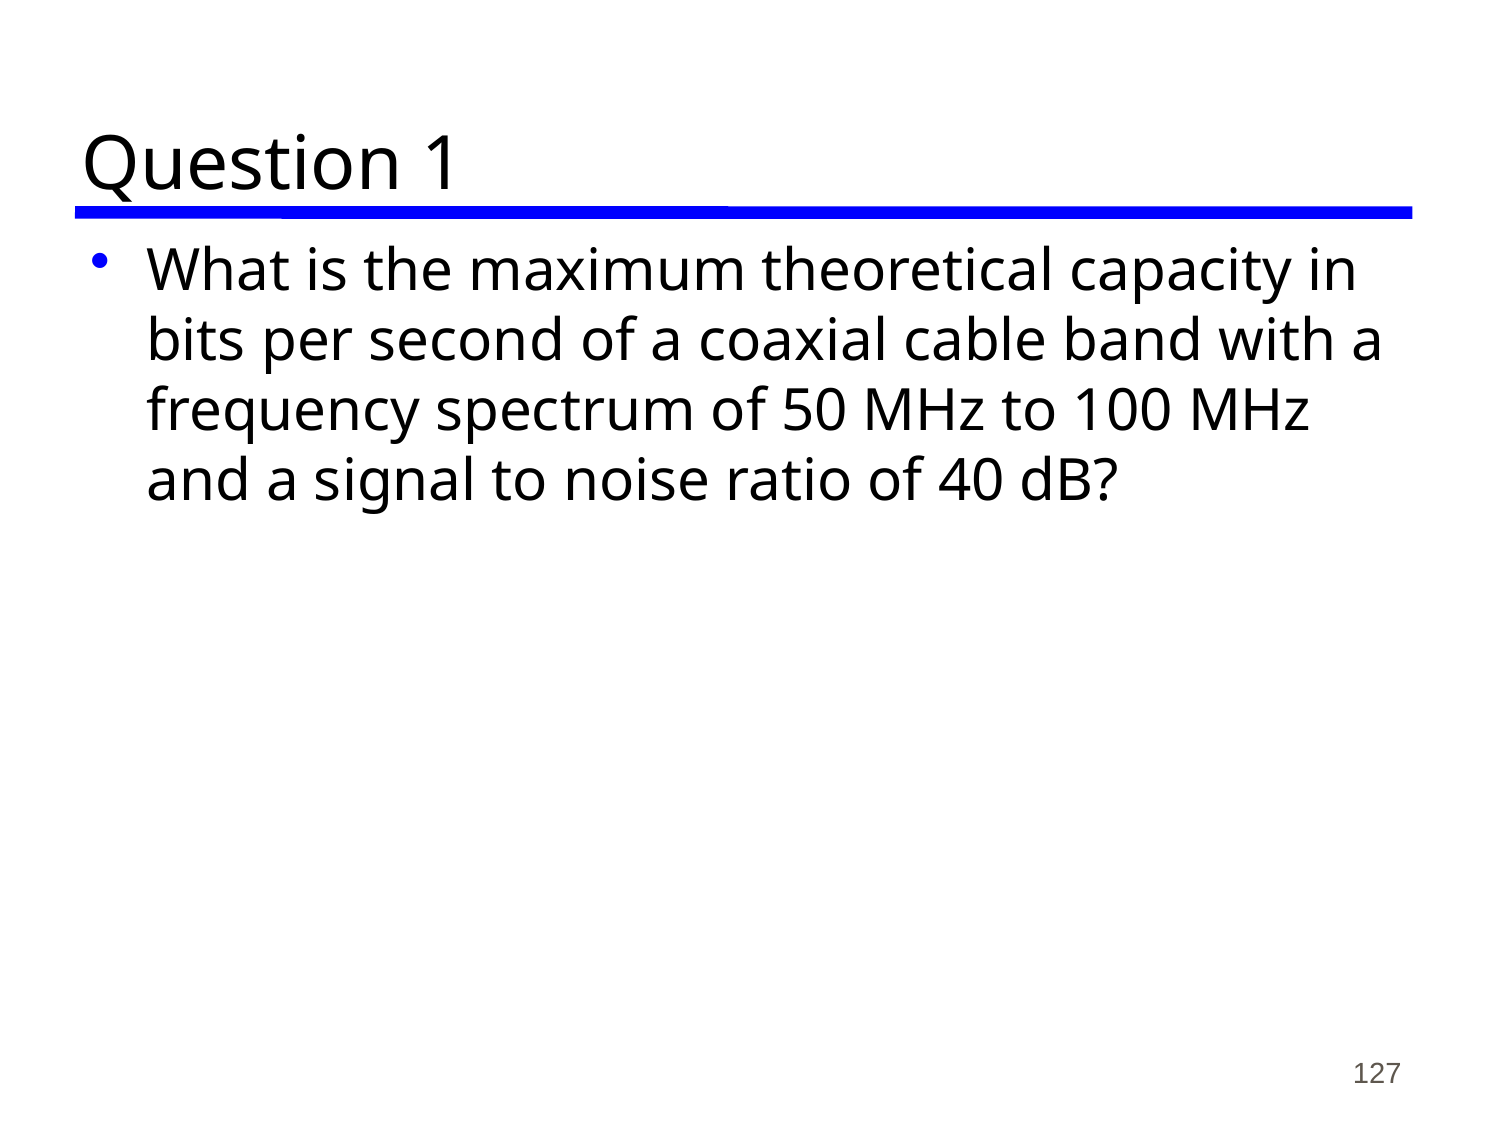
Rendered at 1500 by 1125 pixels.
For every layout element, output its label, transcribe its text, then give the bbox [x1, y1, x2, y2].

title Question 1 [66, 24, 1413, 213]
list What is the maximum theoretical capacity in bits per second of a coaxial cable band with a frequency spectrum of 50 MHz to 100 MHz and a signal to noise ratio of 40 dB? [74, 224, 1417, 994]
slide_number 127 [1103, 1021, 1417, 1098]
